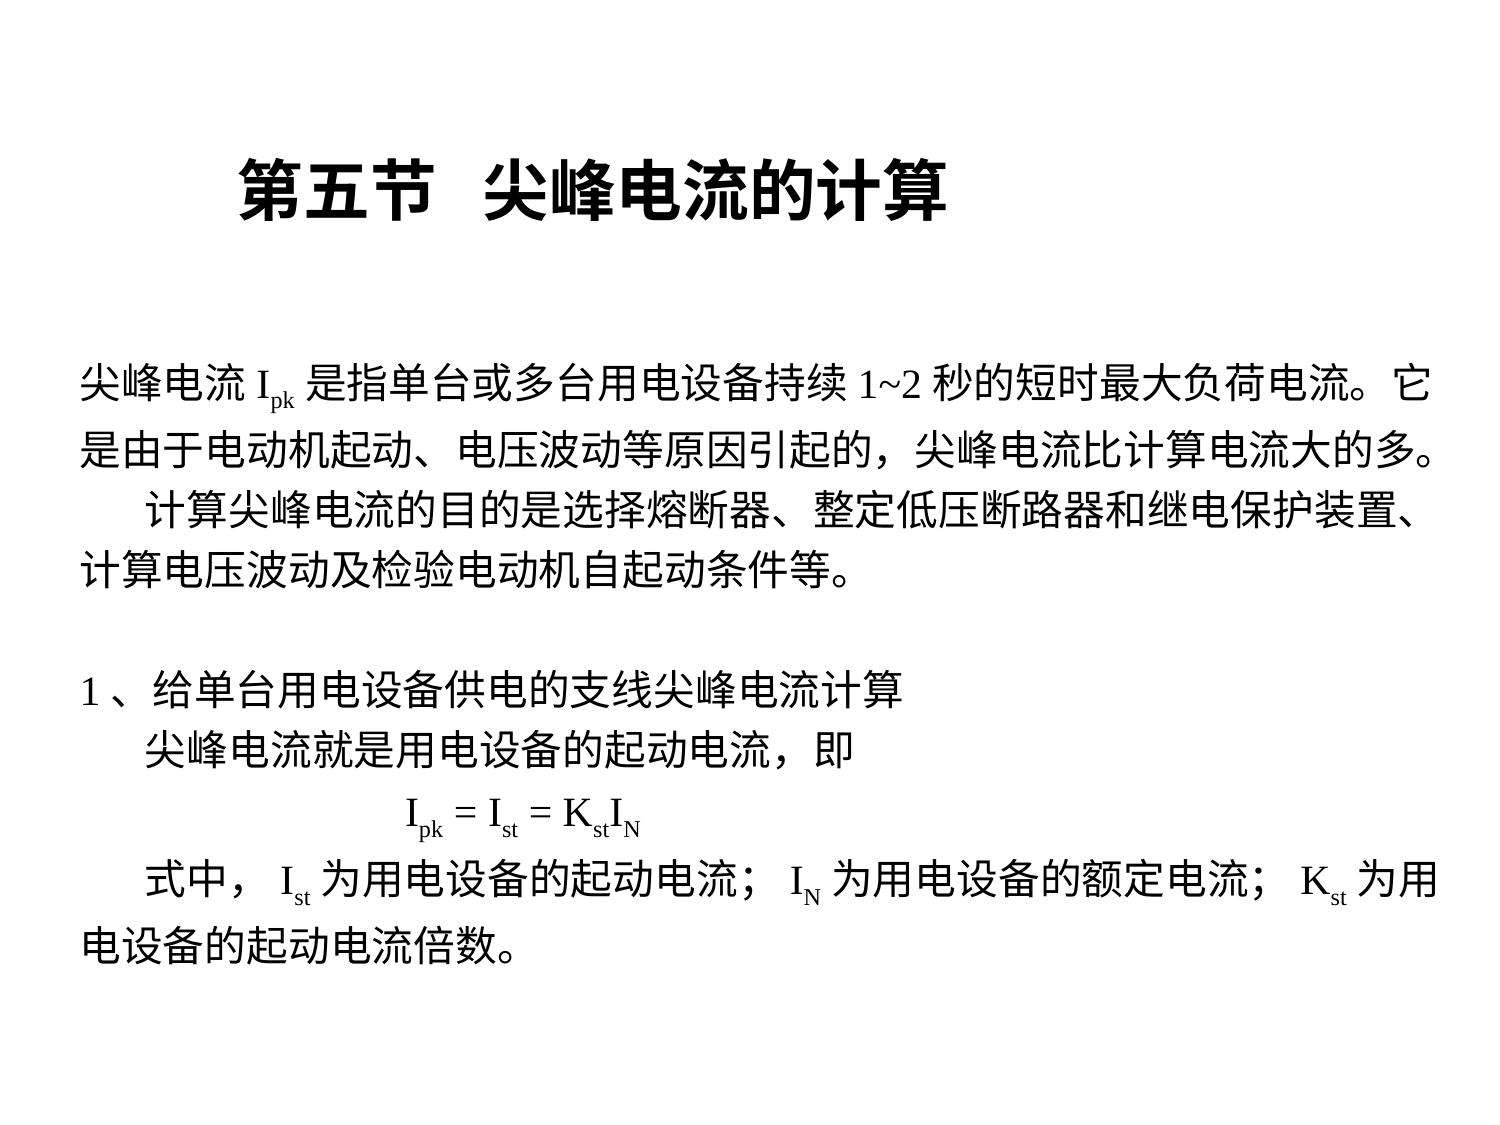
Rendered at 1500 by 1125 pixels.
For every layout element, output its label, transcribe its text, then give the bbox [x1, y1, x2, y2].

text_box 尖峰电流Ipk是指单台或多台用电设备持续1~2秒的短时最大负荷电流。它是由于电动机起动、电压波动等原因引起的，尖峰电流比计算电流大的多。 计算尖峰电流的目的是选择熔断器、整定低压断路器和继电保护装置、计算电压波动及检验电动机自起动条件等。 1、给单台用电设备供电的支线尖峰电流计算 尖峰电流就是用电设备的起动电流，即 Ipk = Ist = KstIN 式中，Ist为用电设备的起动电流；IN为用电设备的额定电流；Kst为用电设备的起动电流倍数。 [64, 338, 1471, 1038]
title 第五节 尖峰电流的计算 [221, 0, 1500, 240]
